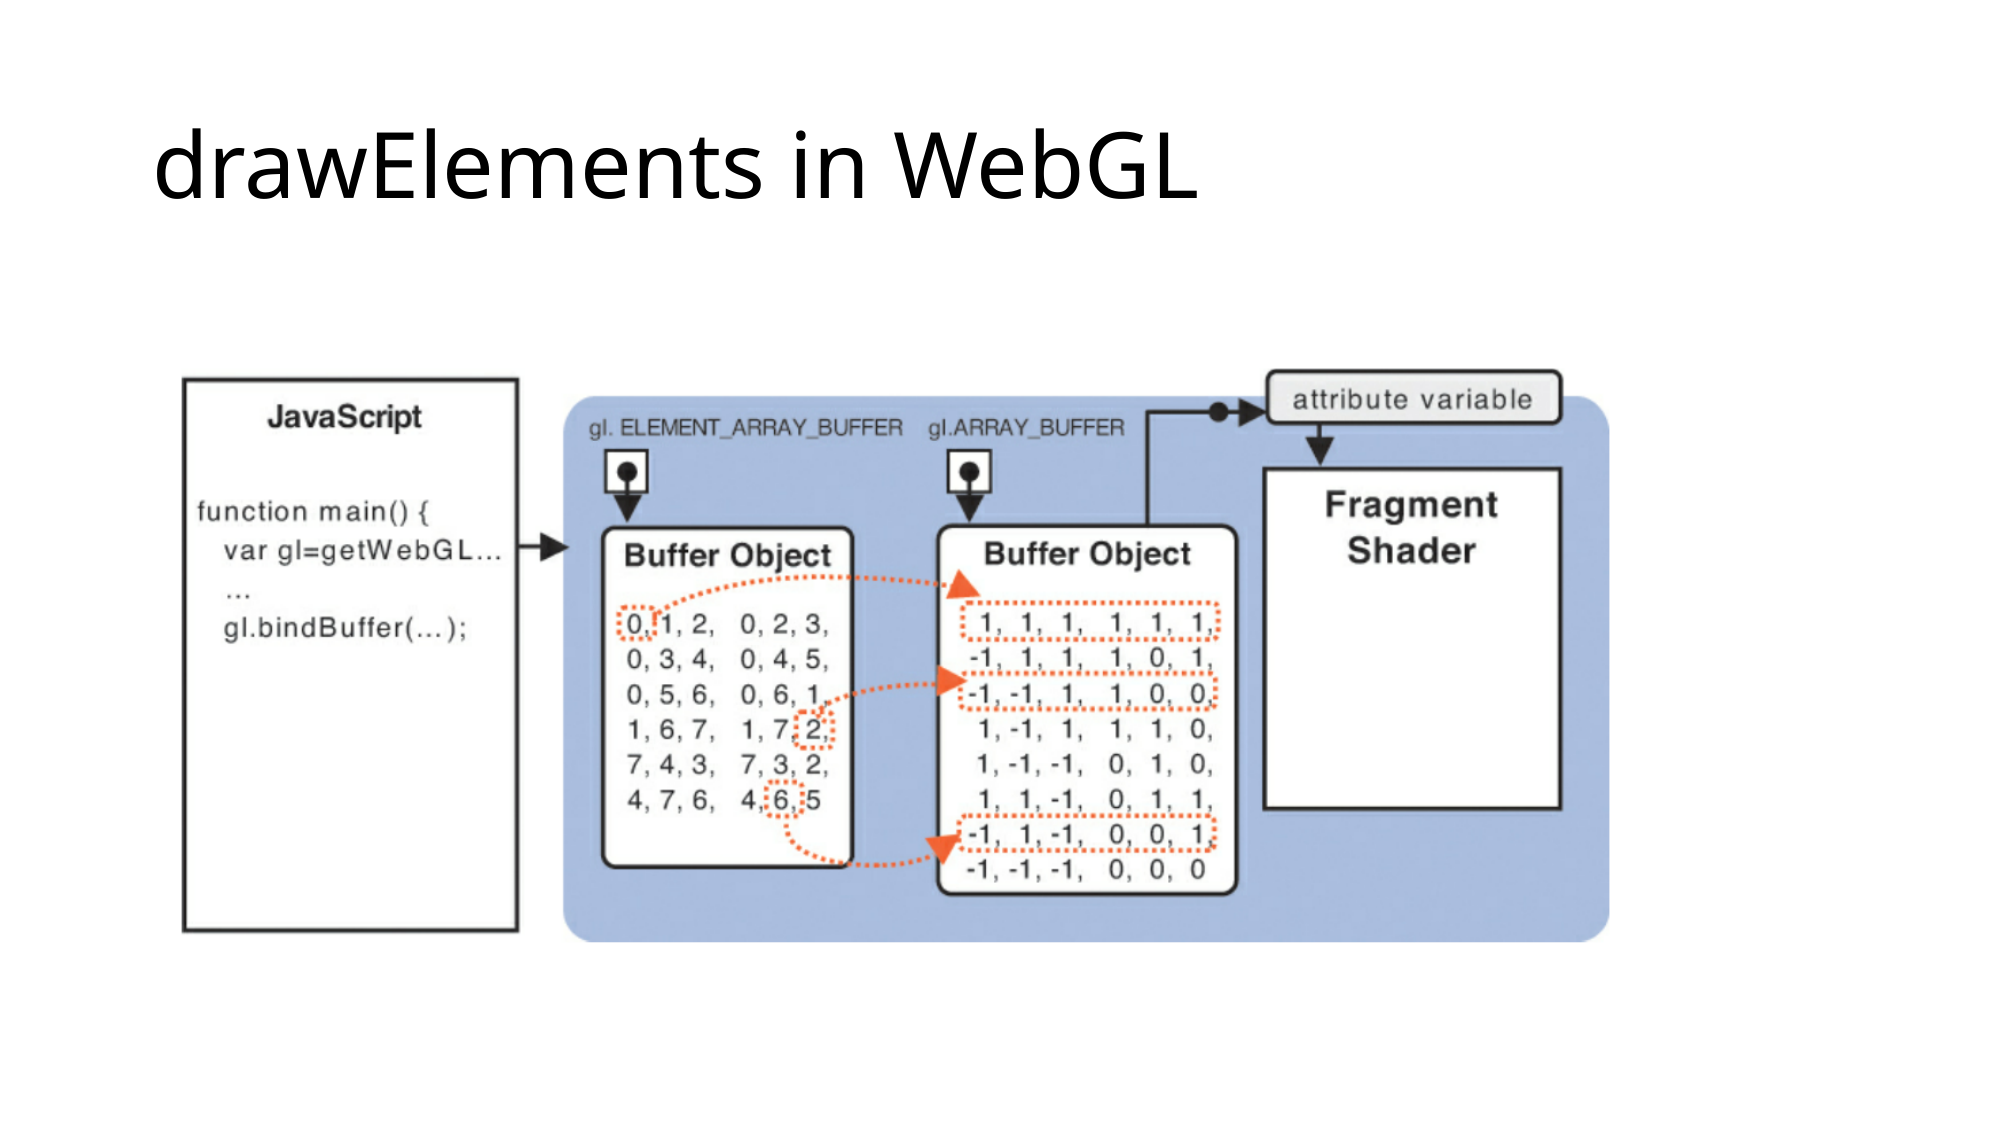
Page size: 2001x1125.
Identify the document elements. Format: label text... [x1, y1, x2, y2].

picture [129, 332, 1653, 971]
title drawElements in WebGL [137, 59, 1863, 278]
